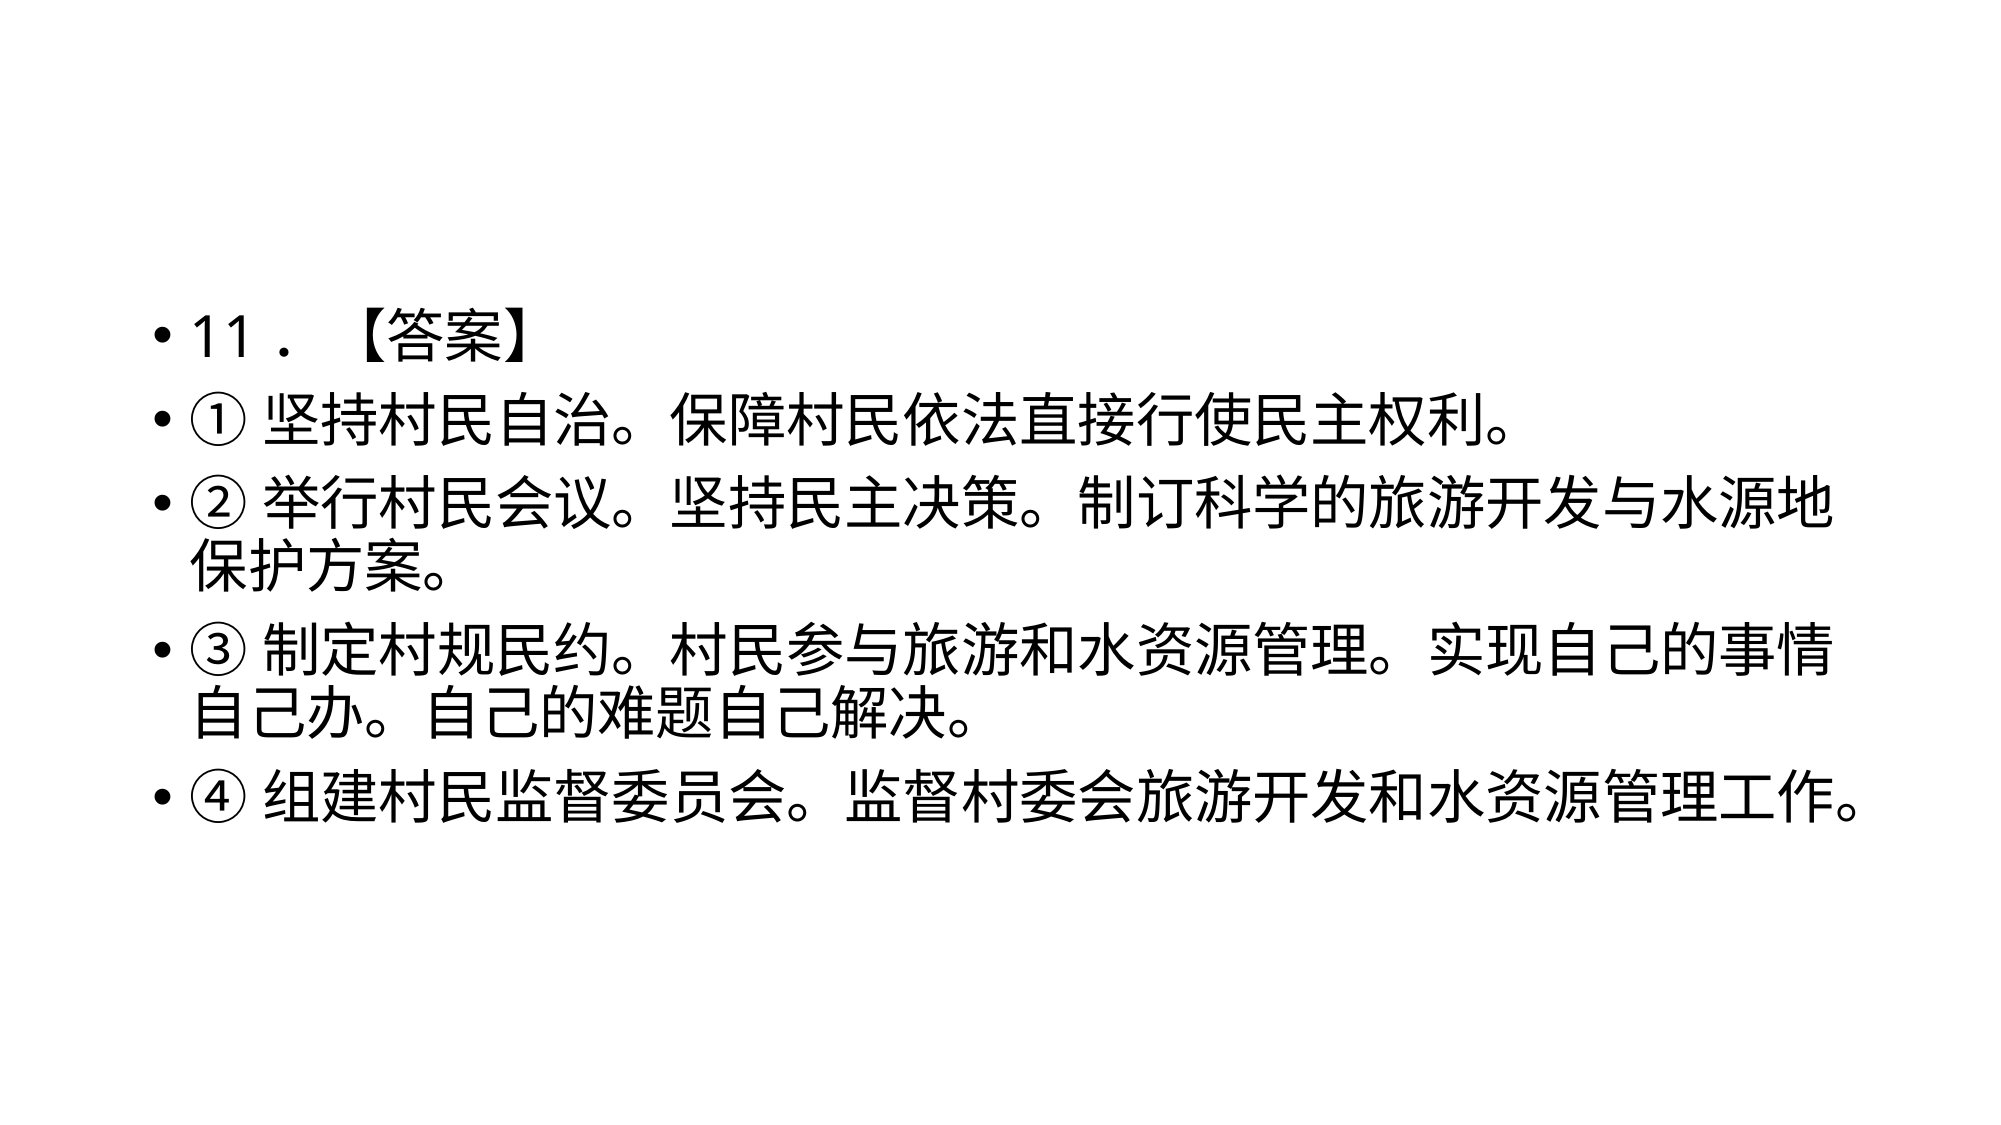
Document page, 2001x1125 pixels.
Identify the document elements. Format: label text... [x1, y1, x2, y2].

list 11．【答案】 ①坚持村民自治。保障村民依法直接行使民主权利。 ②举行村民会议。坚持民主决策。制订科学的旅游开发与水源地保护方案。 ③制定村规民约。村民参与旅游和水资源管理。实现自己的事情自己办。自己的难题自己解决。 ④组建村民监督委员会。监督村委会旅游开发和水资源管理工作。 [137, 299, 1863, 1014]
